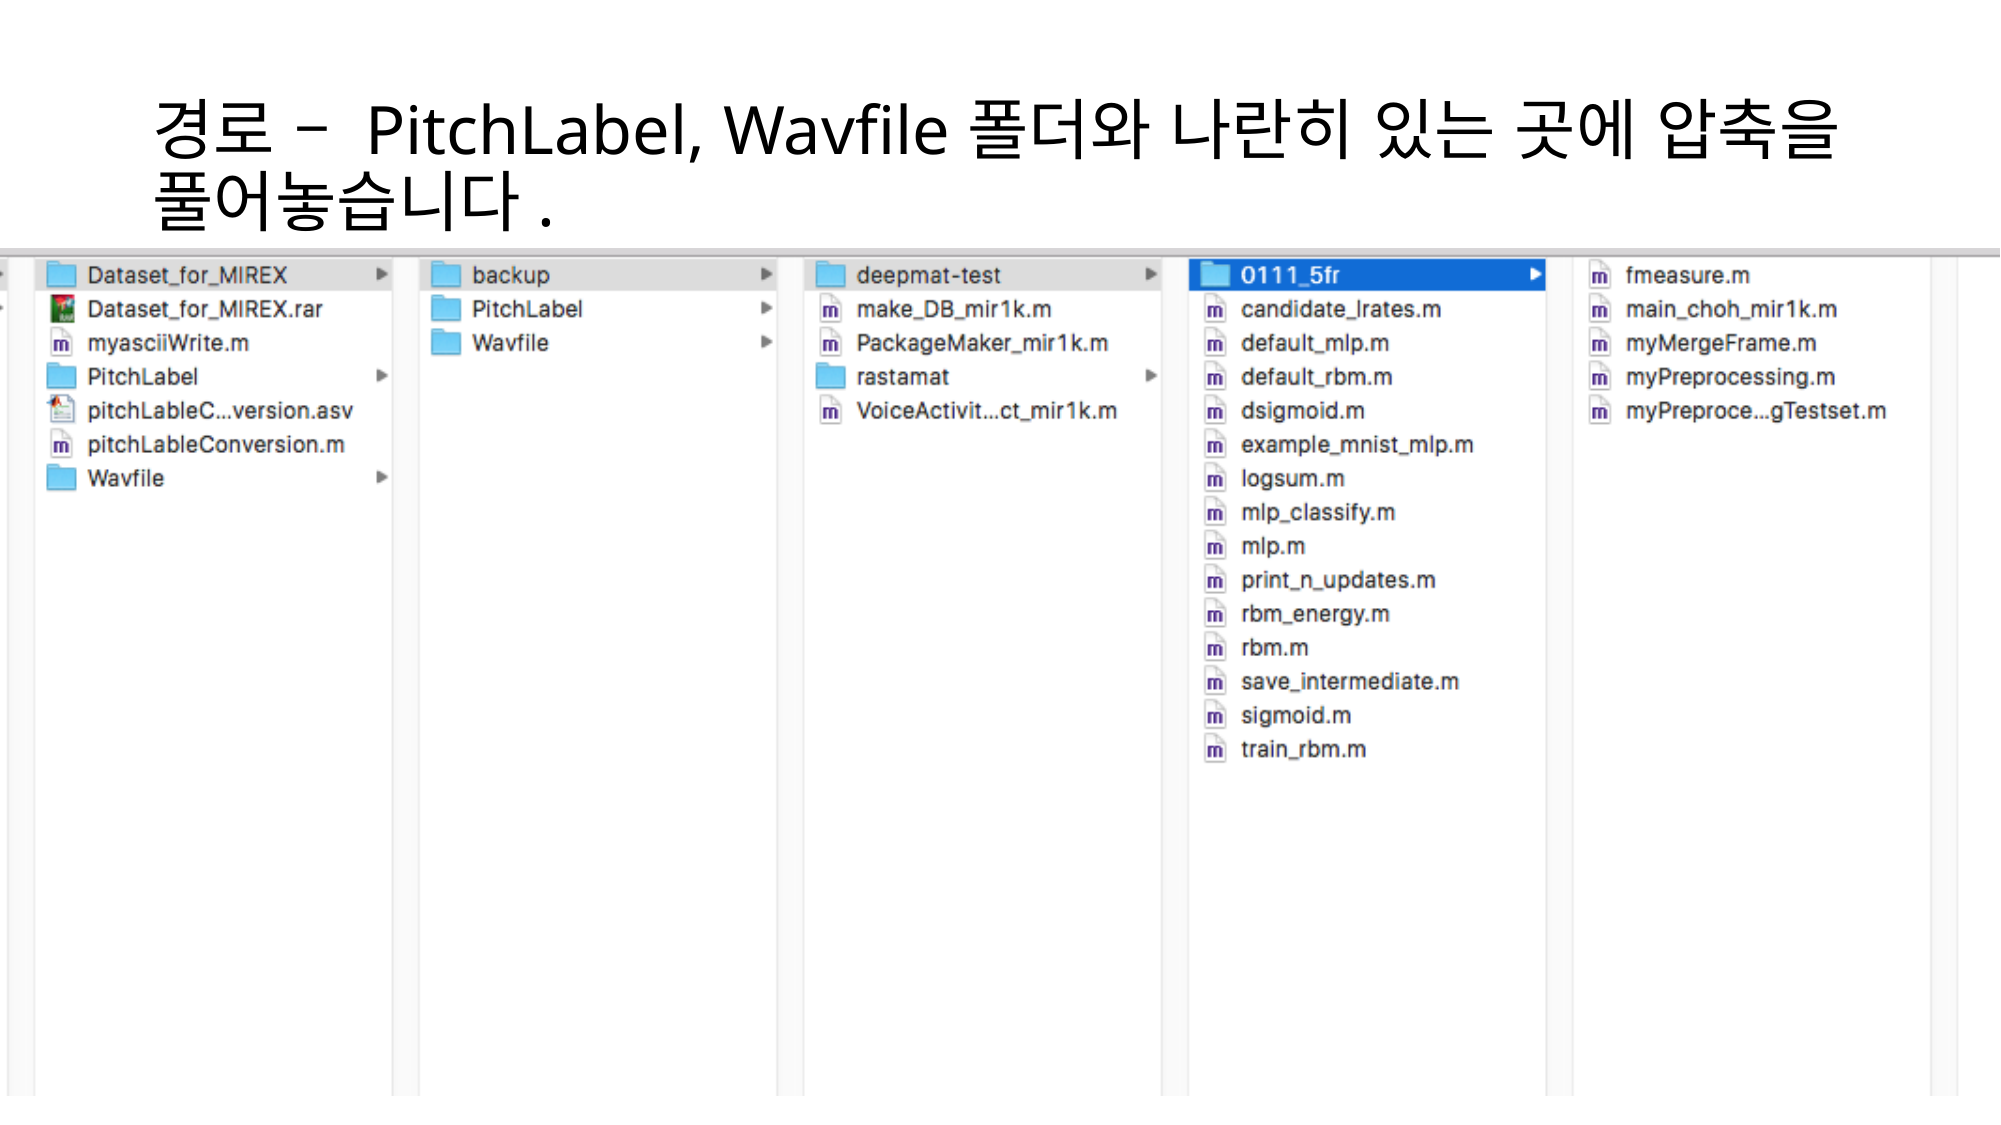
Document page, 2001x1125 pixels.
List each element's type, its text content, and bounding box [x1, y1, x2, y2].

picture [0, 248, 2000, 1096]
title 경로 – PitchLabel, Wavfile폴더와 나란히 있는 곳에 압축을 풀어놓습니다. [137, 59, 1863, 248]
